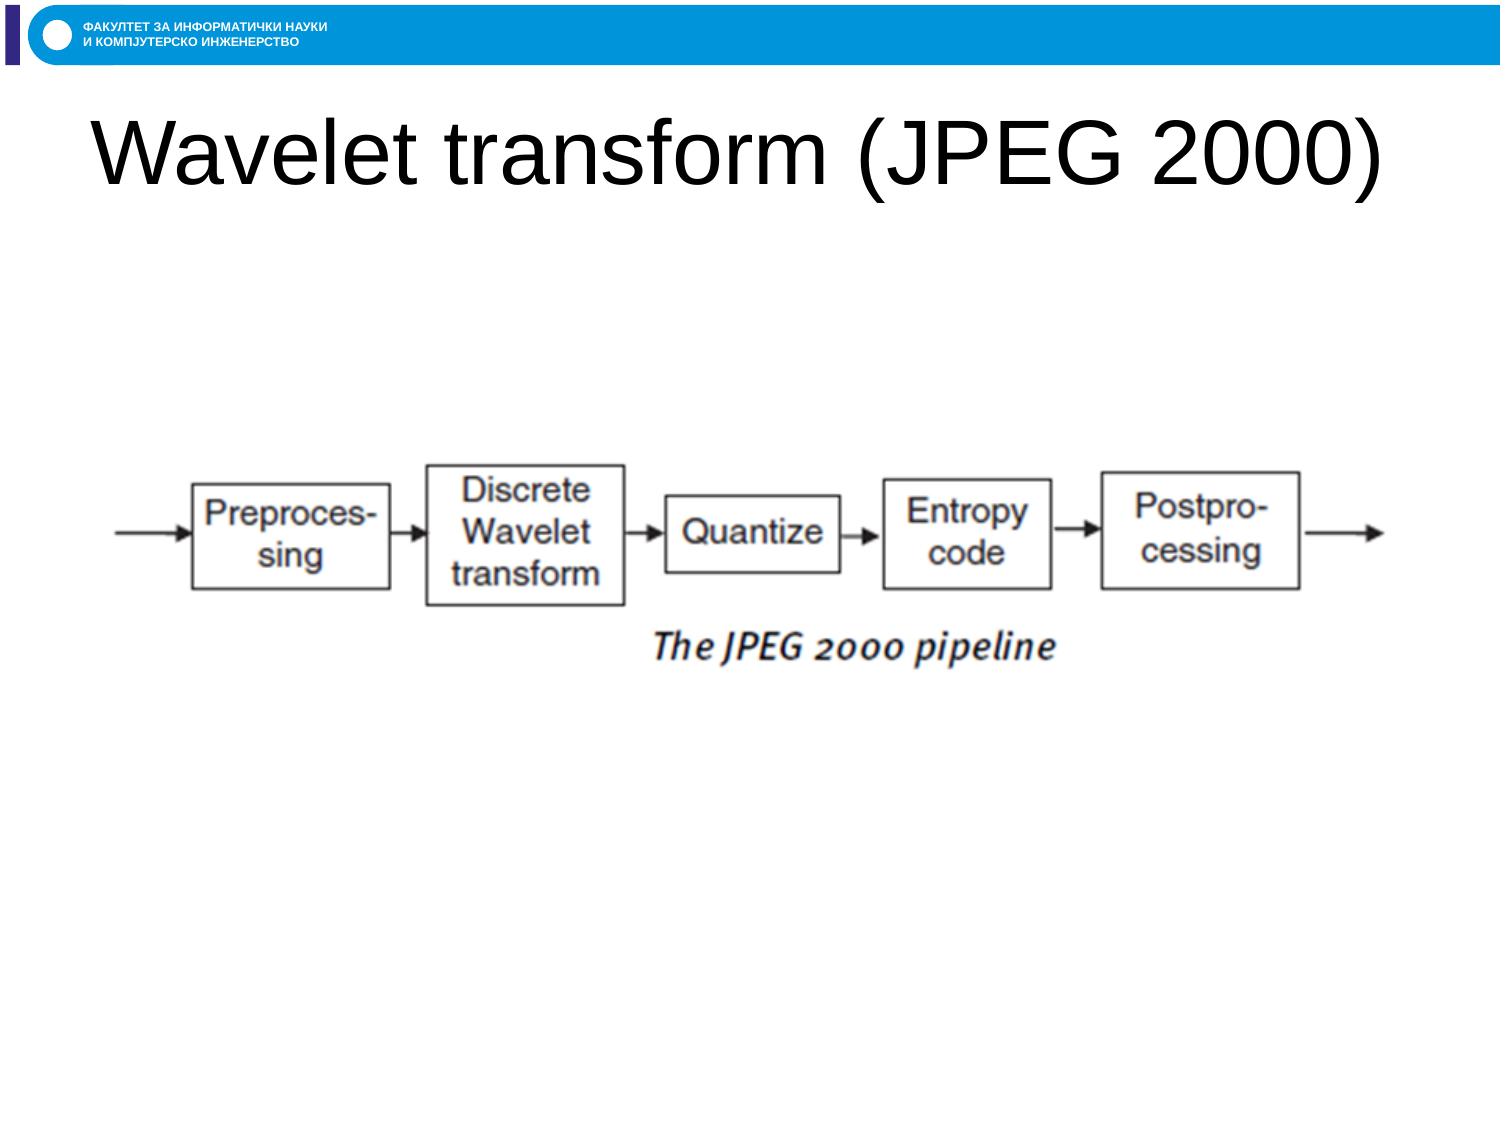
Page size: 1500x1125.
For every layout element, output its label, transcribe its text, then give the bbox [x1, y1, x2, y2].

title Wavelet transform (JPEG 2000) [74, 74, 1426, 221]
picture [109, 452, 1391, 673]
